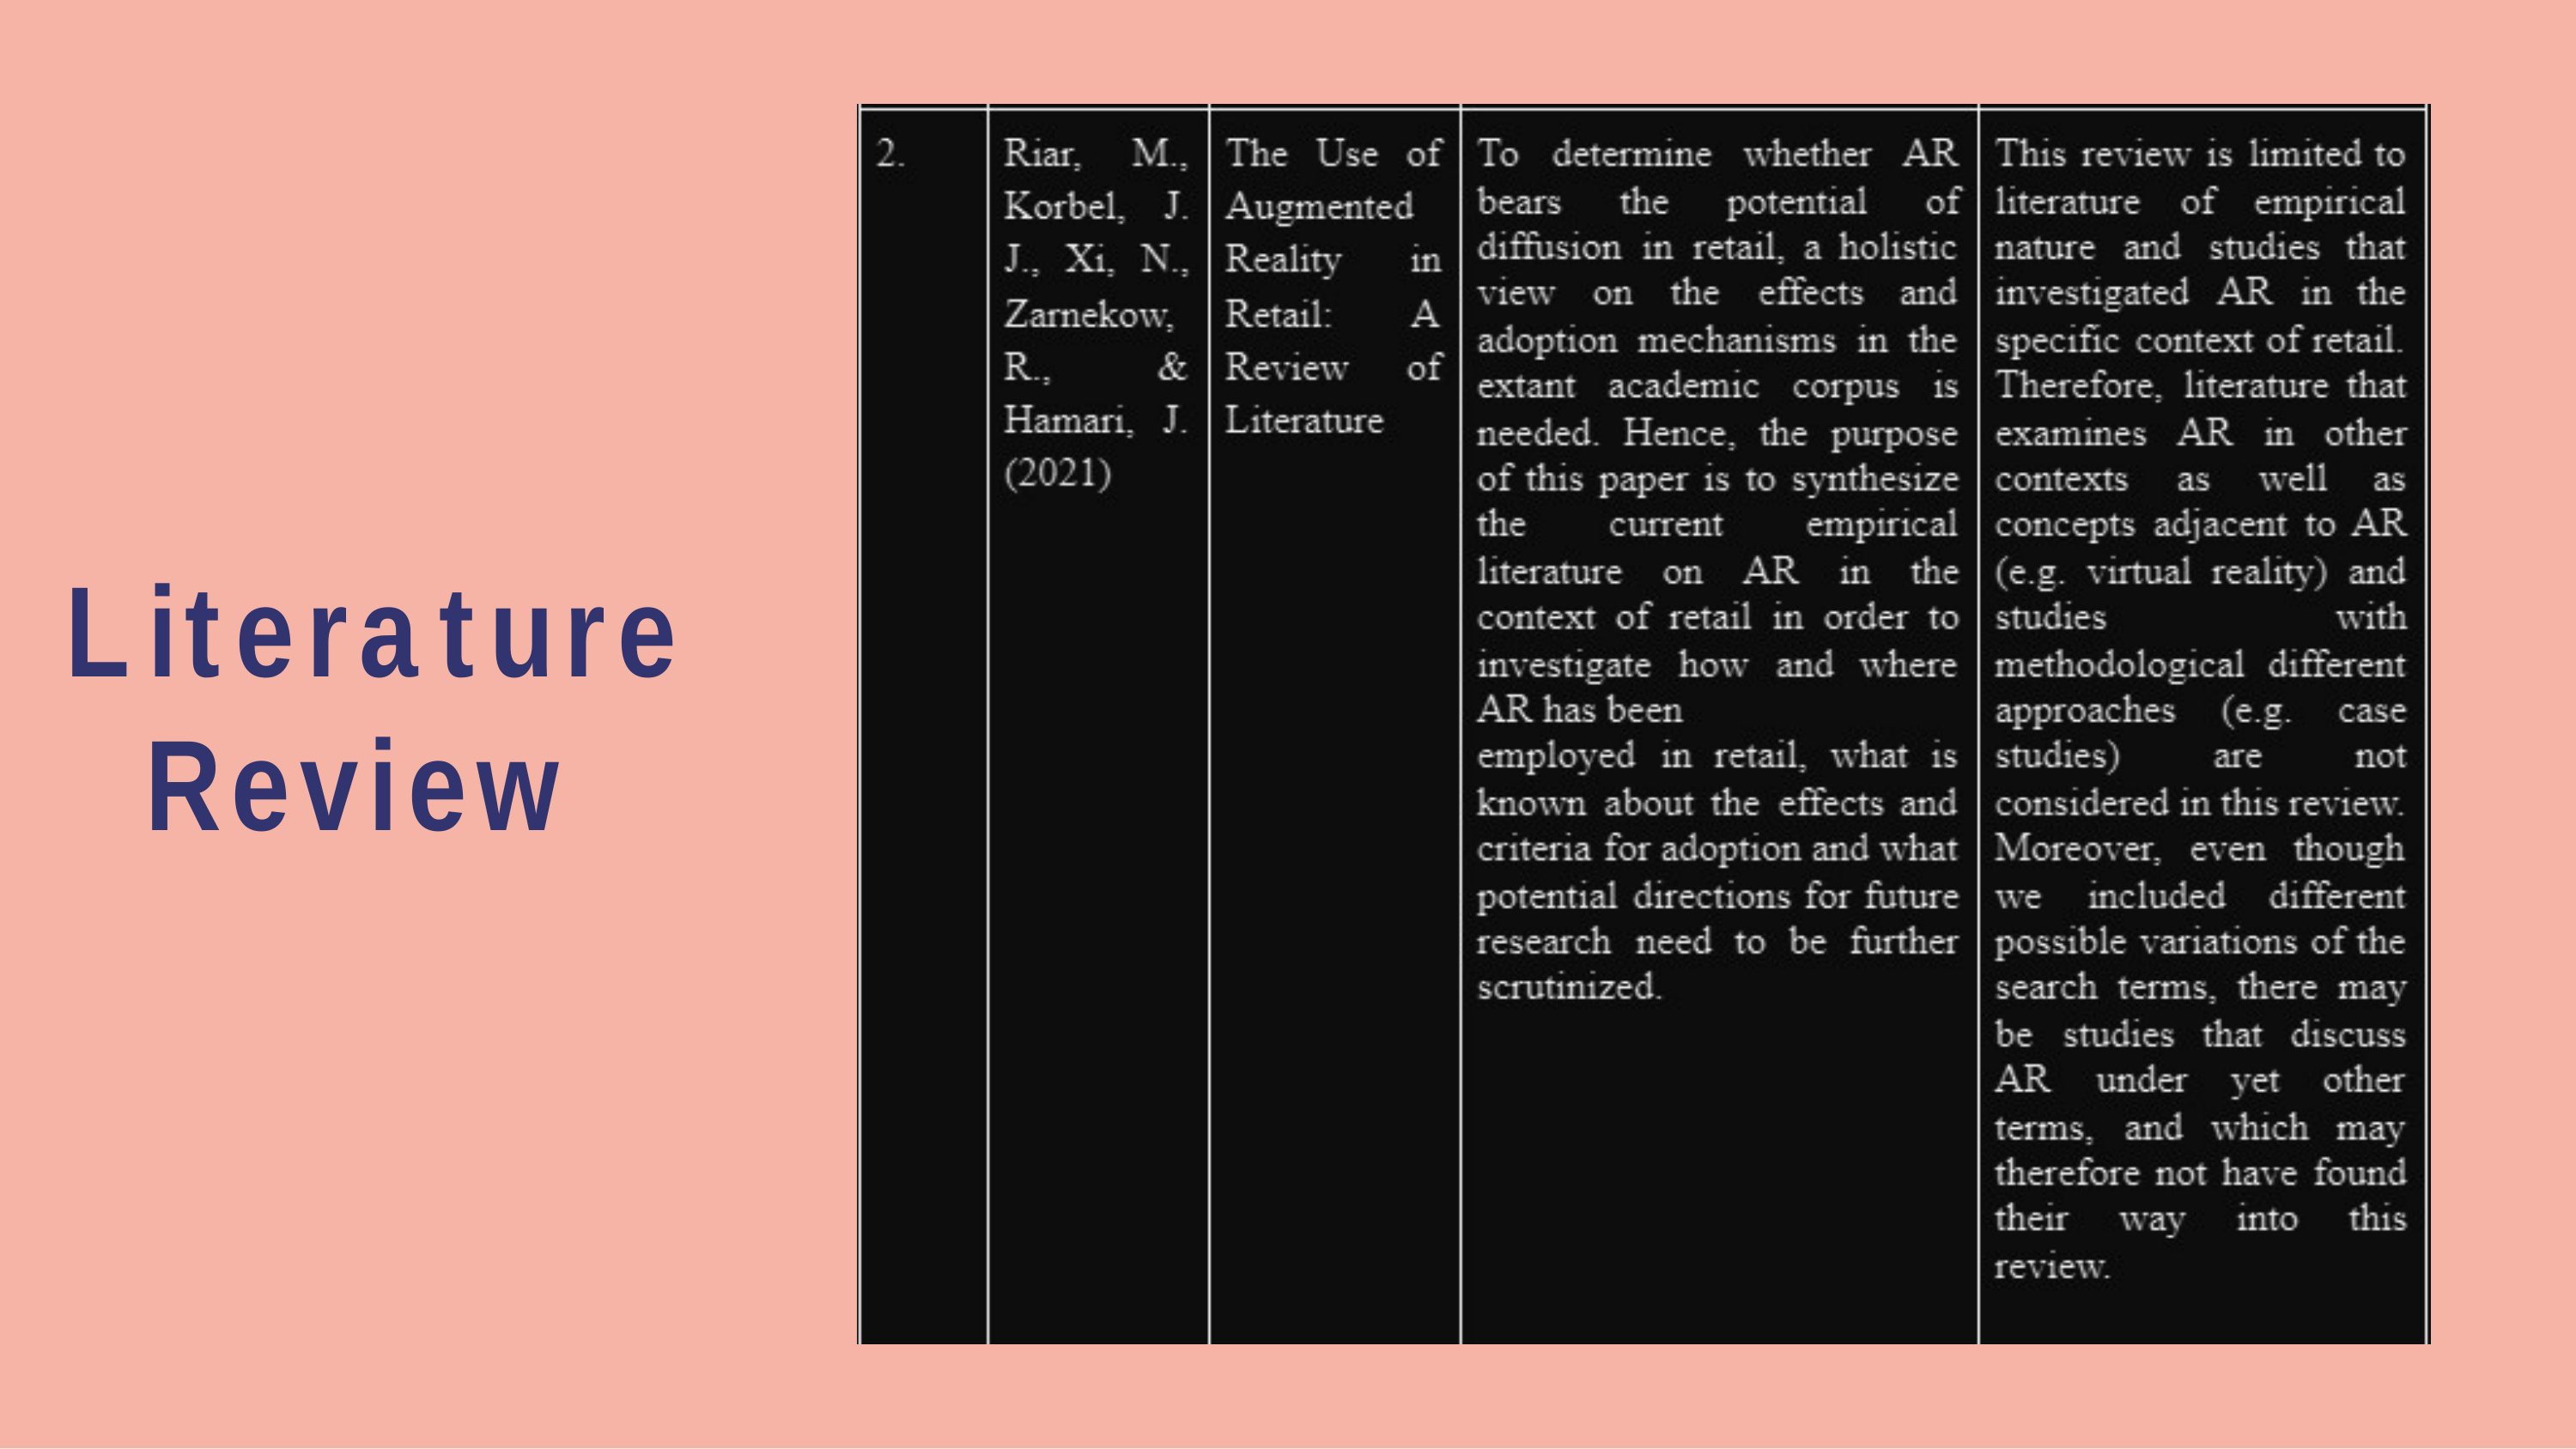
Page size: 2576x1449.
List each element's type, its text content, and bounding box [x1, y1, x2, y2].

title Literature Review [64, 544, 691, 857]
picture [856, 104, 2432, 1344]
